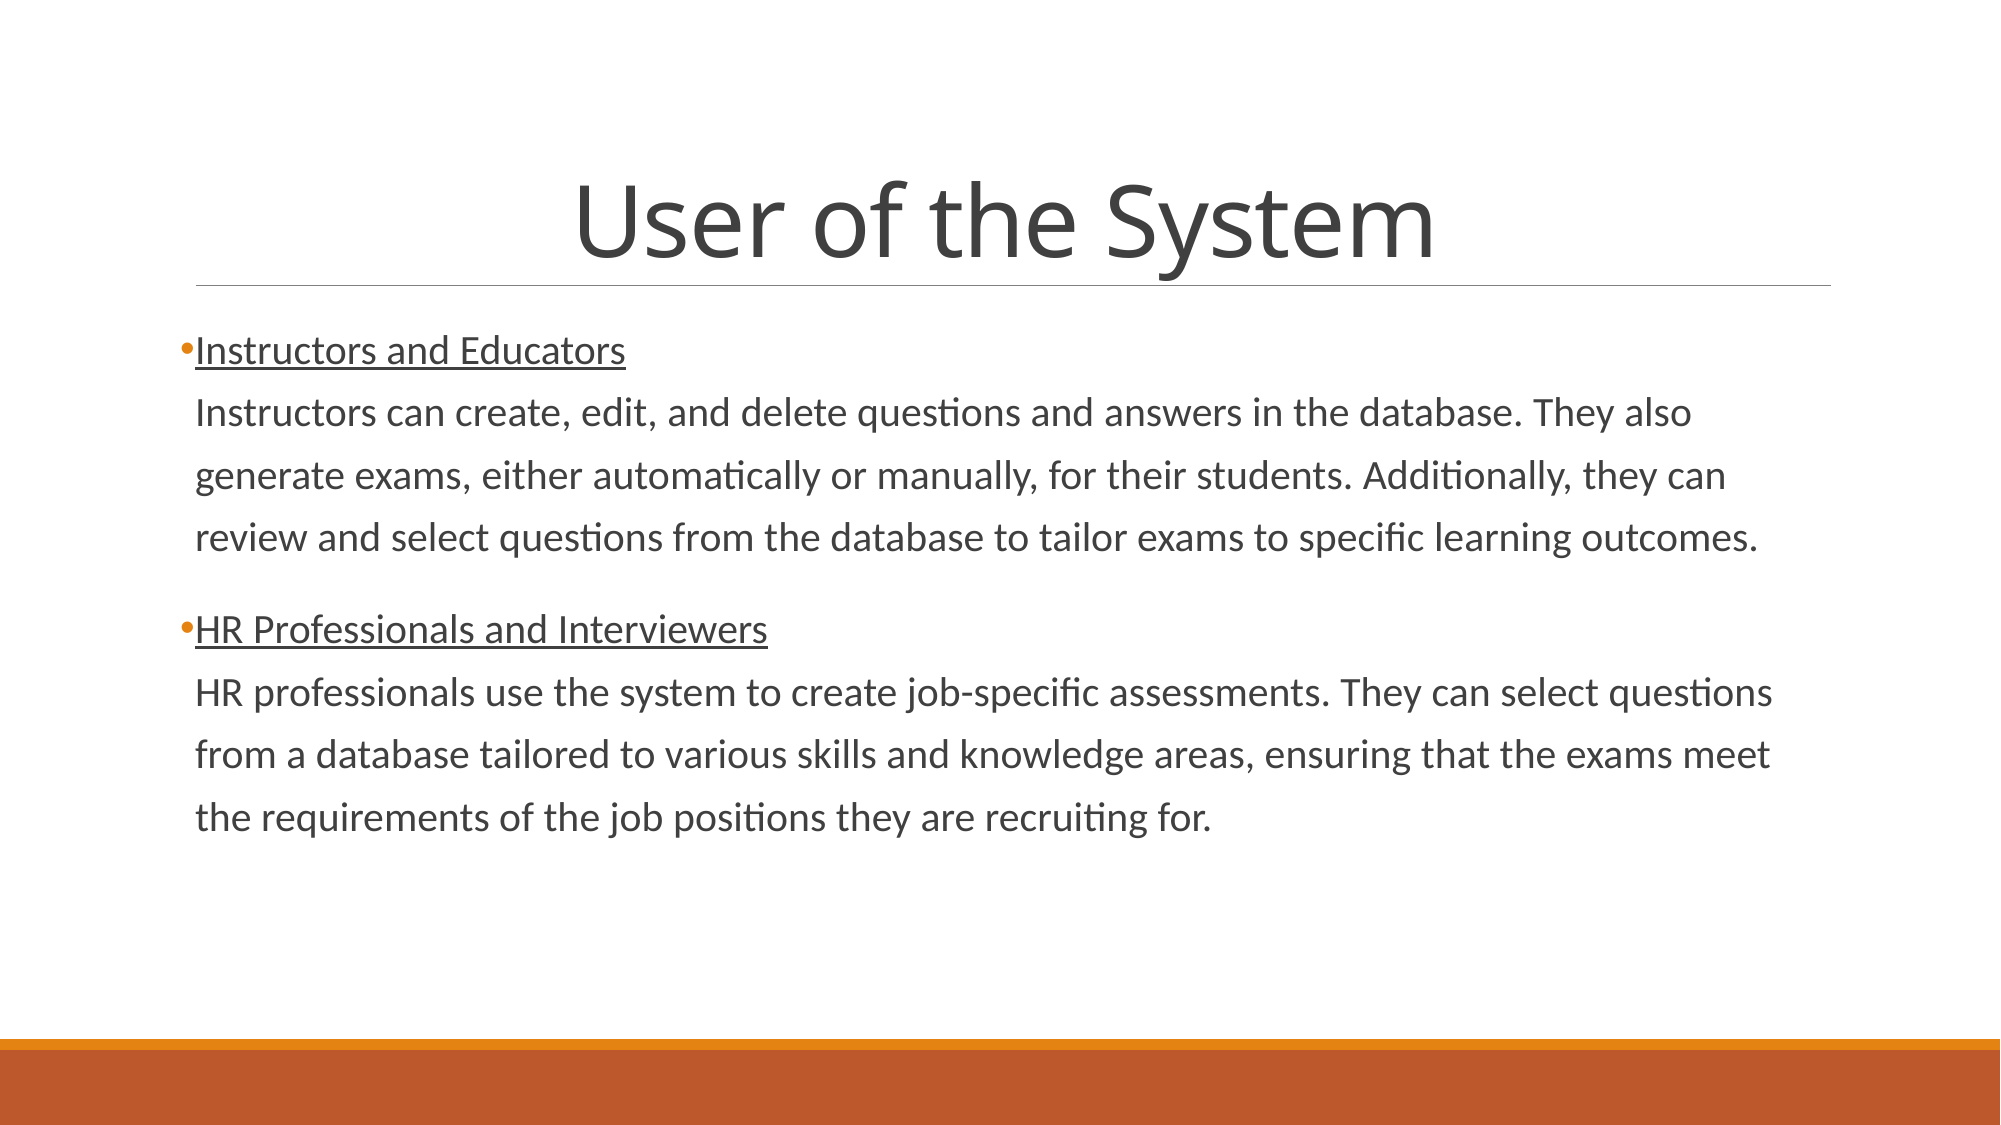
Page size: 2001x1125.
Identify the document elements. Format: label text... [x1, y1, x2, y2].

list Instructors and Educators Instructors can create, edit, and delete questions and answers in the database. They also generate exams, either automatically or manually, for their students. Additionally, they can review and select questions from the database to tailor exams to specific learning outcomes. HR Professionals and Interviewers HR professionals use the system to create job-specific assessments. They can select questions from a database tailored to various skills and knowledge areas, ensuring that the exams meet the requirements of the job positions they are recruiting for. [180, 302, 1830, 963]
title User of the System [180, 47, 1830, 285]
